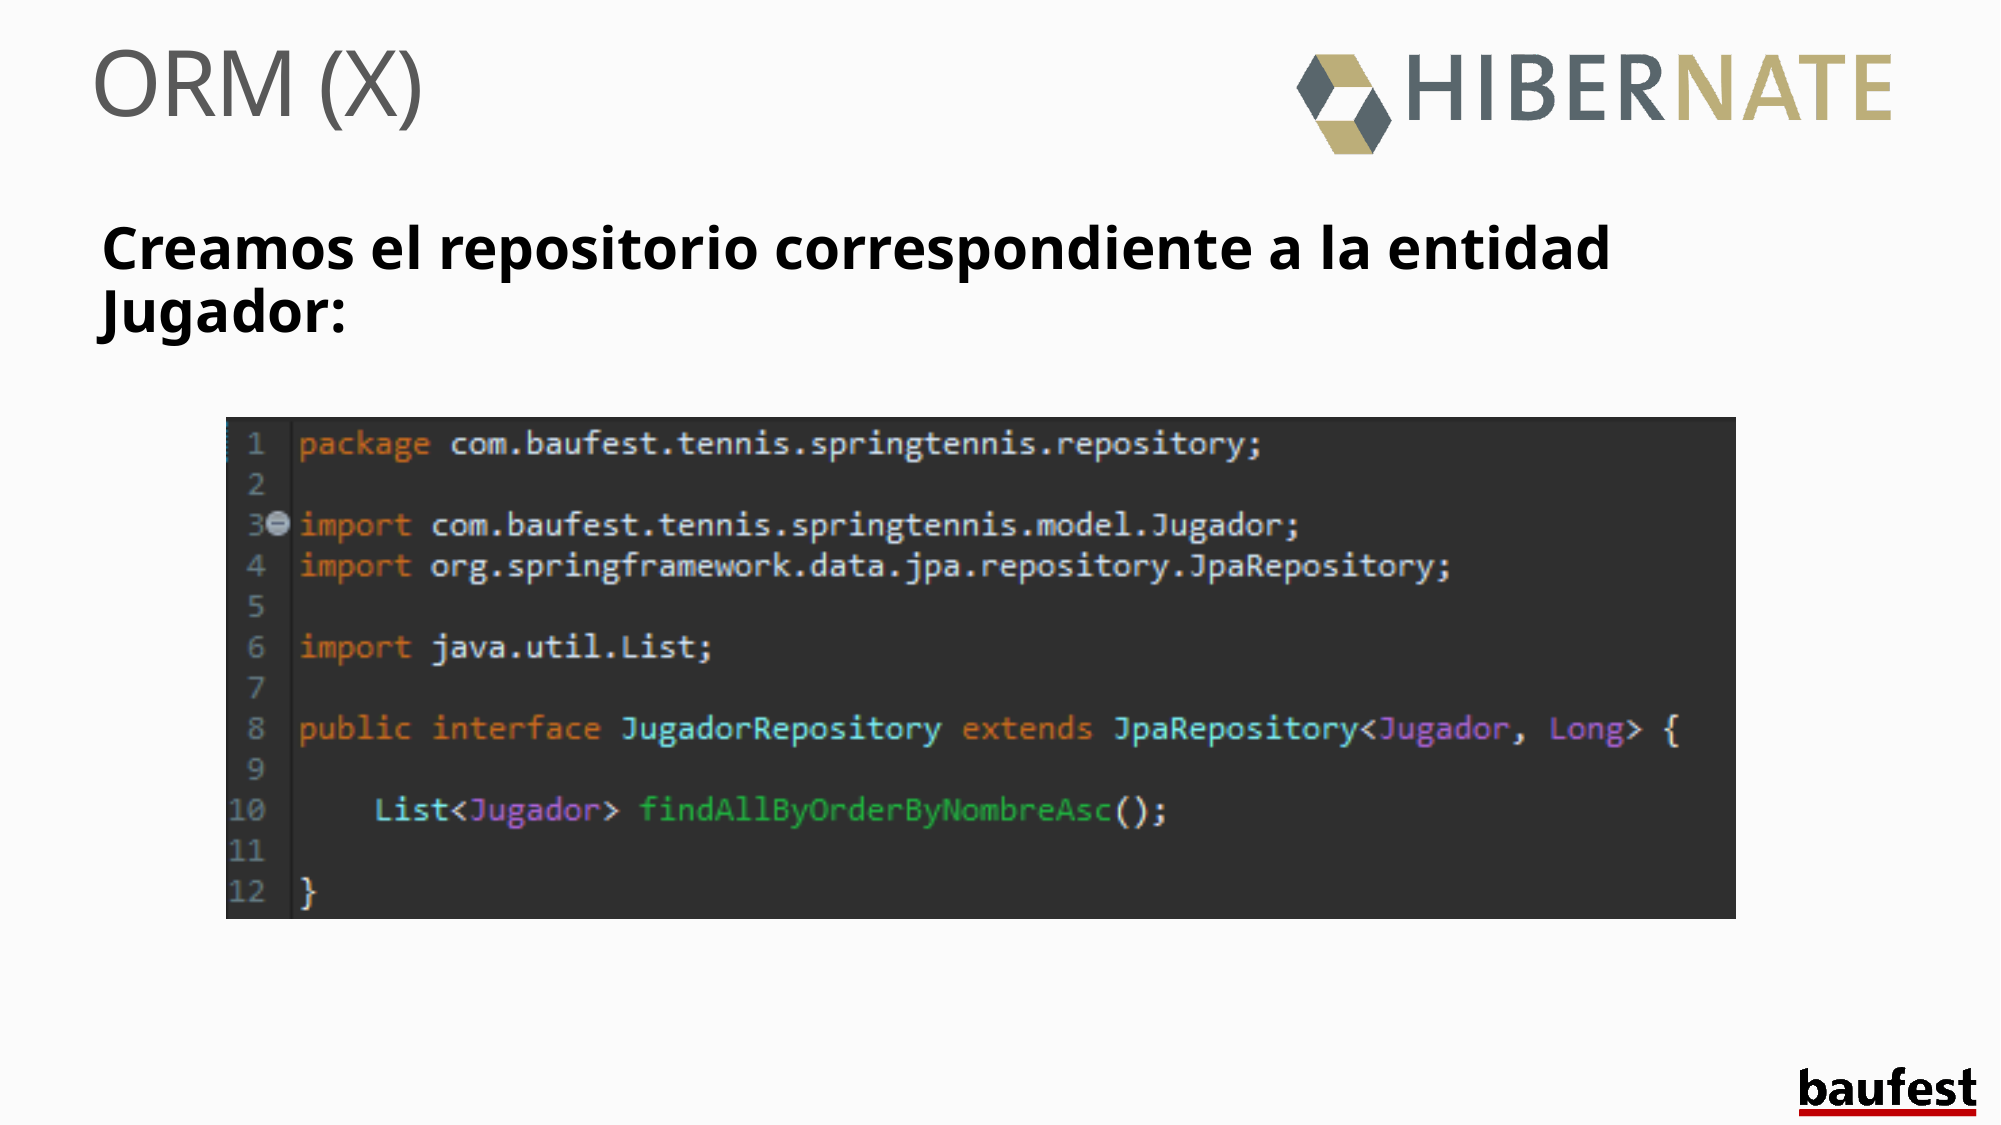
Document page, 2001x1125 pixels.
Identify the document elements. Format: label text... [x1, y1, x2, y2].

picture [226, 417, 1737, 919]
list Creamos el repositorio correspondiente a la entidad Jugador: [101, 218, 1825, 307]
title ORM (X) [90, 37, 1261, 138]
picture [1266, 0, 1921, 179]
picture [1799, 1066, 1977, 1117]
